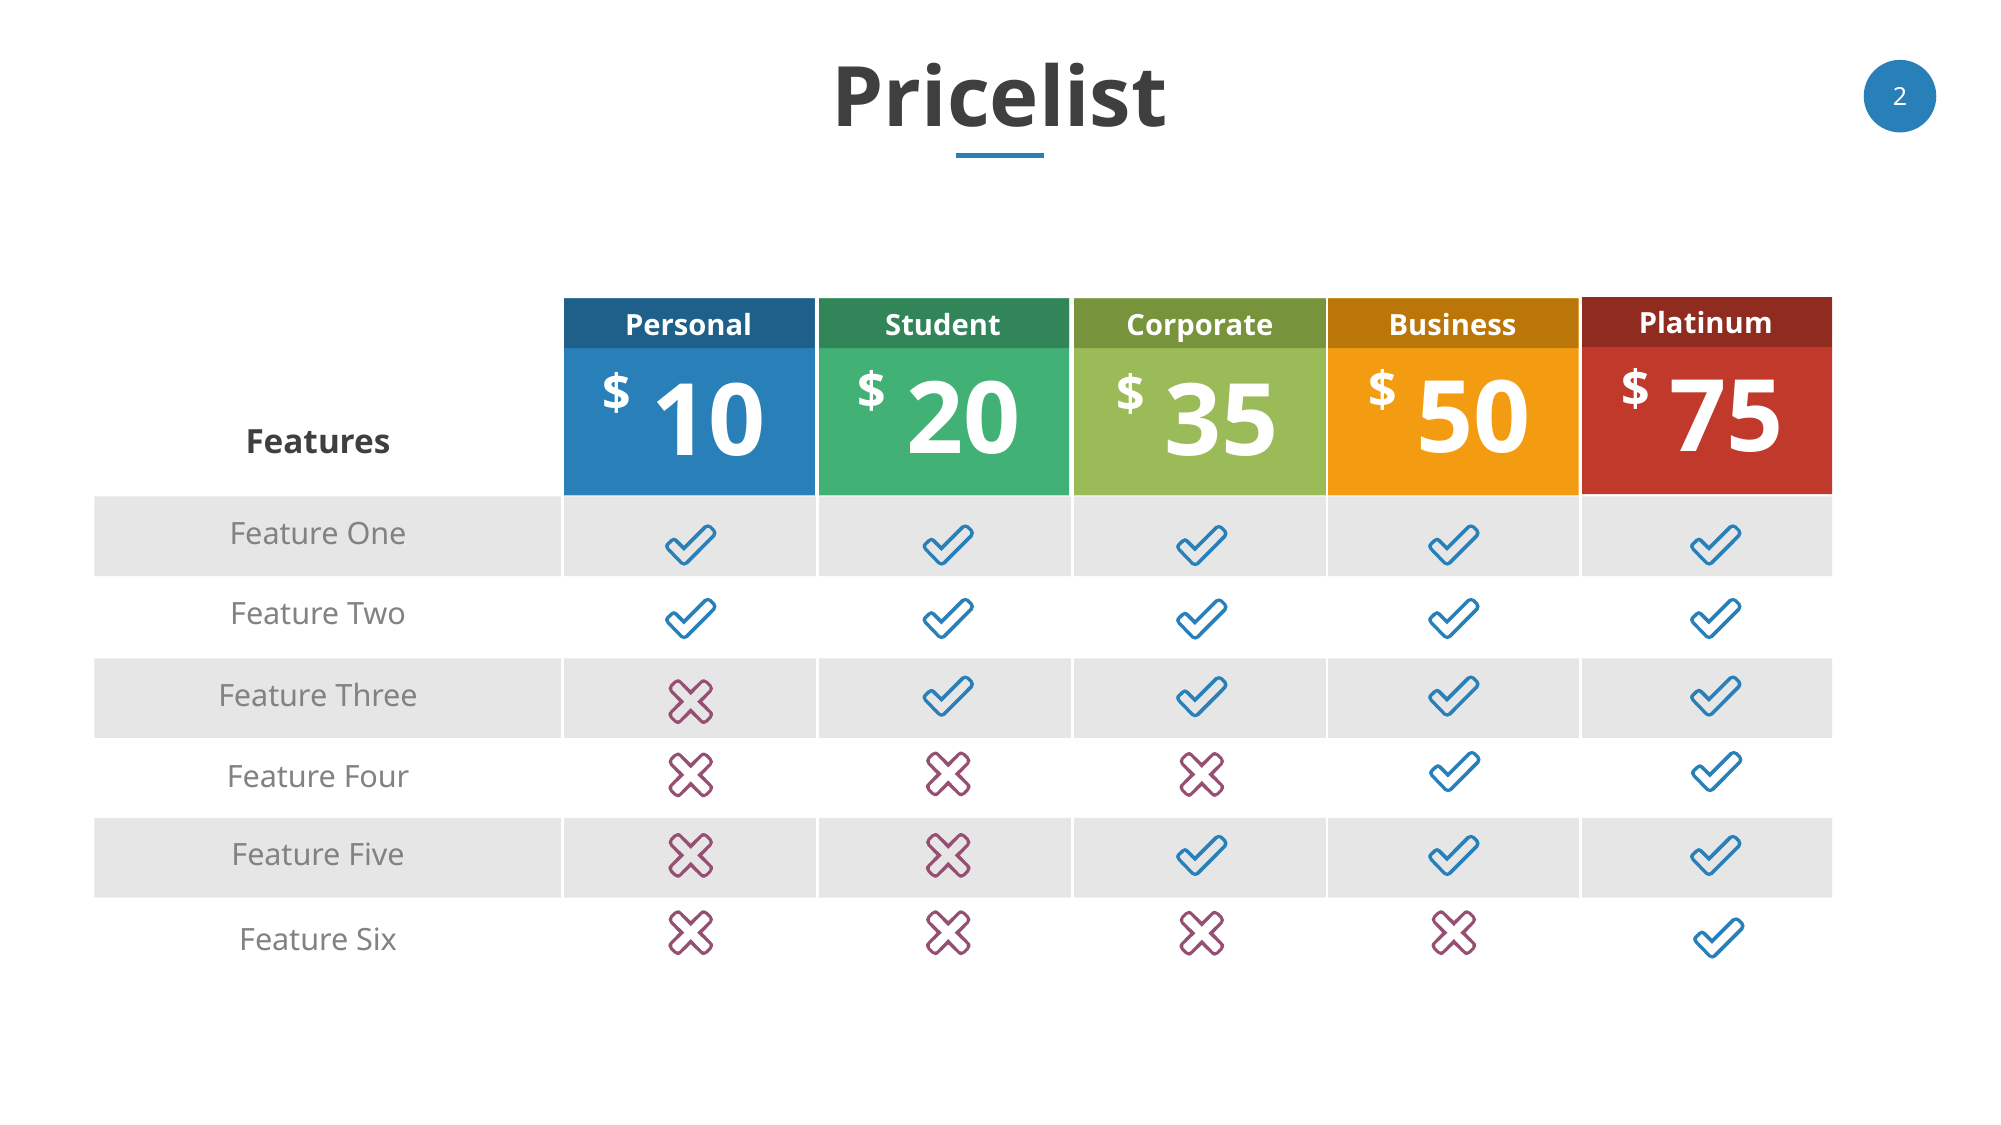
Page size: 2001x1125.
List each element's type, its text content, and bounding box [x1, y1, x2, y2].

text_box [93, 495, 561, 577]
text_box 10 [636, 347, 781, 483]
text_box [1179, 752, 1225, 797]
text_box Personal [564, 298, 815, 349]
text_box [819, 817, 1071, 899]
text_box [925, 833, 971, 878]
text_box Feature Three [89, 668, 547, 720]
text_box [668, 752, 714, 798]
text_box [1582, 296, 1833, 495]
text_box [1582, 657, 1833, 739]
text_box [922, 597, 974, 640]
text_box $ [843, 351, 902, 426]
text_box [1176, 598, 1228, 640]
text_box [564, 495, 816, 577]
text_box [819, 495, 1071, 577]
text_box [1328, 817, 1579, 899]
text_box Feature One [89, 506, 547, 558]
text_box Corporate [1074, 298, 1326, 349]
text_box [1582, 495, 1833, 577]
text_box 50 [1401, 345, 1546, 480]
text_box [1179, 910, 1225, 956]
text_box Feature Six [89, 912, 547, 964]
title Pricelist [137, 29, 1863, 171]
text_box [1690, 675, 1742, 717]
text_box [1074, 349, 1326, 495]
text_box [93, 657, 561, 739]
text_box [819, 349, 1070, 495]
text_box [1428, 834, 1480, 877]
text_box [1690, 524, 1742, 566]
text_box [668, 833, 714, 878]
text_box [1328, 349, 1579, 495]
text_box 20 [891, 346, 1036, 481]
text_box [1328, 495, 1579, 577]
text_box [1176, 524, 1228, 567]
text_box [1690, 750, 1743, 793]
text_box [925, 751, 971, 797]
text_box [1428, 524, 1480, 566]
text_box Feature Five [89, 827, 547, 880]
text_box [1074, 817, 1326, 899]
text_box [1428, 597, 1480, 640]
slide_number 2 [1847, 67, 1953, 128]
text_box [819, 657, 1071, 739]
text_box Feature Four [89, 749, 547, 801]
text_box [1328, 657, 1579, 739]
text_box [564, 297, 816, 495]
text_box [668, 679, 714, 725]
text_box [1582, 817, 1833, 899]
text_box $ [1353, 350, 1412, 426]
text_box [564, 817, 816, 899]
text_box 35 [1149, 348, 1294, 484]
text_box 75 [1654, 343, 1800, 479]
text_box [564, 657, 816, 739]
text_box $ [1101, 353, 1160, 429]
text_box $ [1606, 349, 1665, 424]
text_box [1176, 834, 1228, 877]
text_box [1176, 676, 1228, 718]
text_box Platinum [1582, 297, 1832, 347]
text_box [925, 910, 971, 956]
text_box Business [1328, 298, 1579, 349]
text_box [668, 910, 714, 956]
text_box [922, 675, 974, 717]
text_box [1428, 675, 1480, 717]
text_box [1431, 910, 1477, 956]
text_box Features [89, 412, 547, 468]
text_box [665, 524, 717, 566]
text_box Student [819, 298, 1070, 349]
text_box [1690, 597, 1742, 640]
text_box [93, 817, 561, 899]
text_box [665, 597, 717, 640]
text_box $ [588, 353, 647, 428]
text_box [1074, 657, 1326, 739]
text_box [1429, 750, 1481, 793]
text_box [1690, 834, 1742, 877]
text_box [1074, 495, 1326, 577]
text_box [922, 524, 974, 566]
text_box Feature Two [89, 586, 547, 638]
text_box [1693, 917, 1745, 959]
